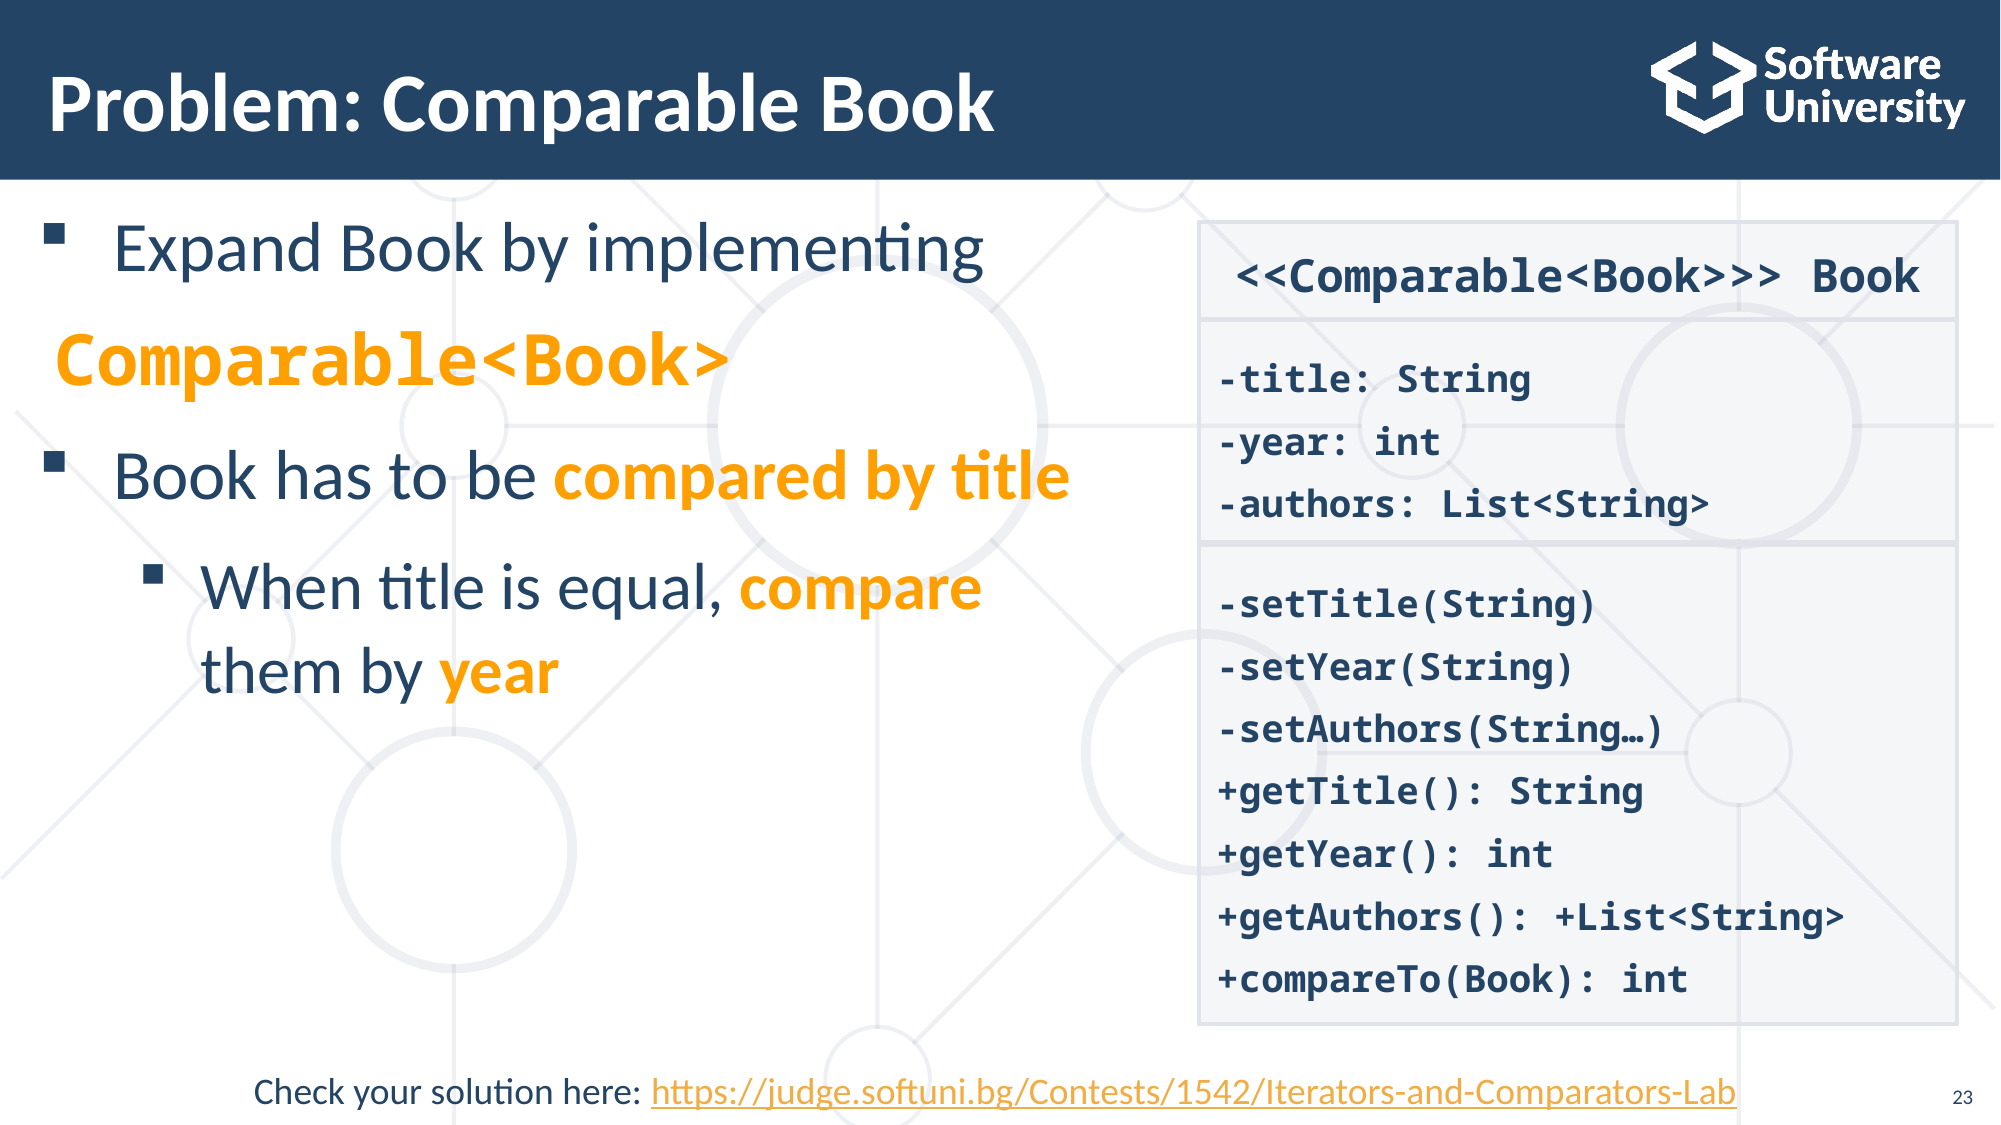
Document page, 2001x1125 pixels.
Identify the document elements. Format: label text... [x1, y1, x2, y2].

title Problem: Comparable Book [31, 6, 1603, 189]
text_box Check your solution here: https://judge.softuni.bg/Contests/1542/Iterators-and-Comparators-Lab [126, 1059, 1865, 1120]
slide_number 23 [1927, 1067, 1989, 1117]
text_box Expand Book by implementing Comparable<Book> Book has to be compared by title When title is equal, compare them by year [23, 188, 1968, 1103]
picture [1651, 41, 1966, 134]
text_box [1198, 221, 1958, 1025]
